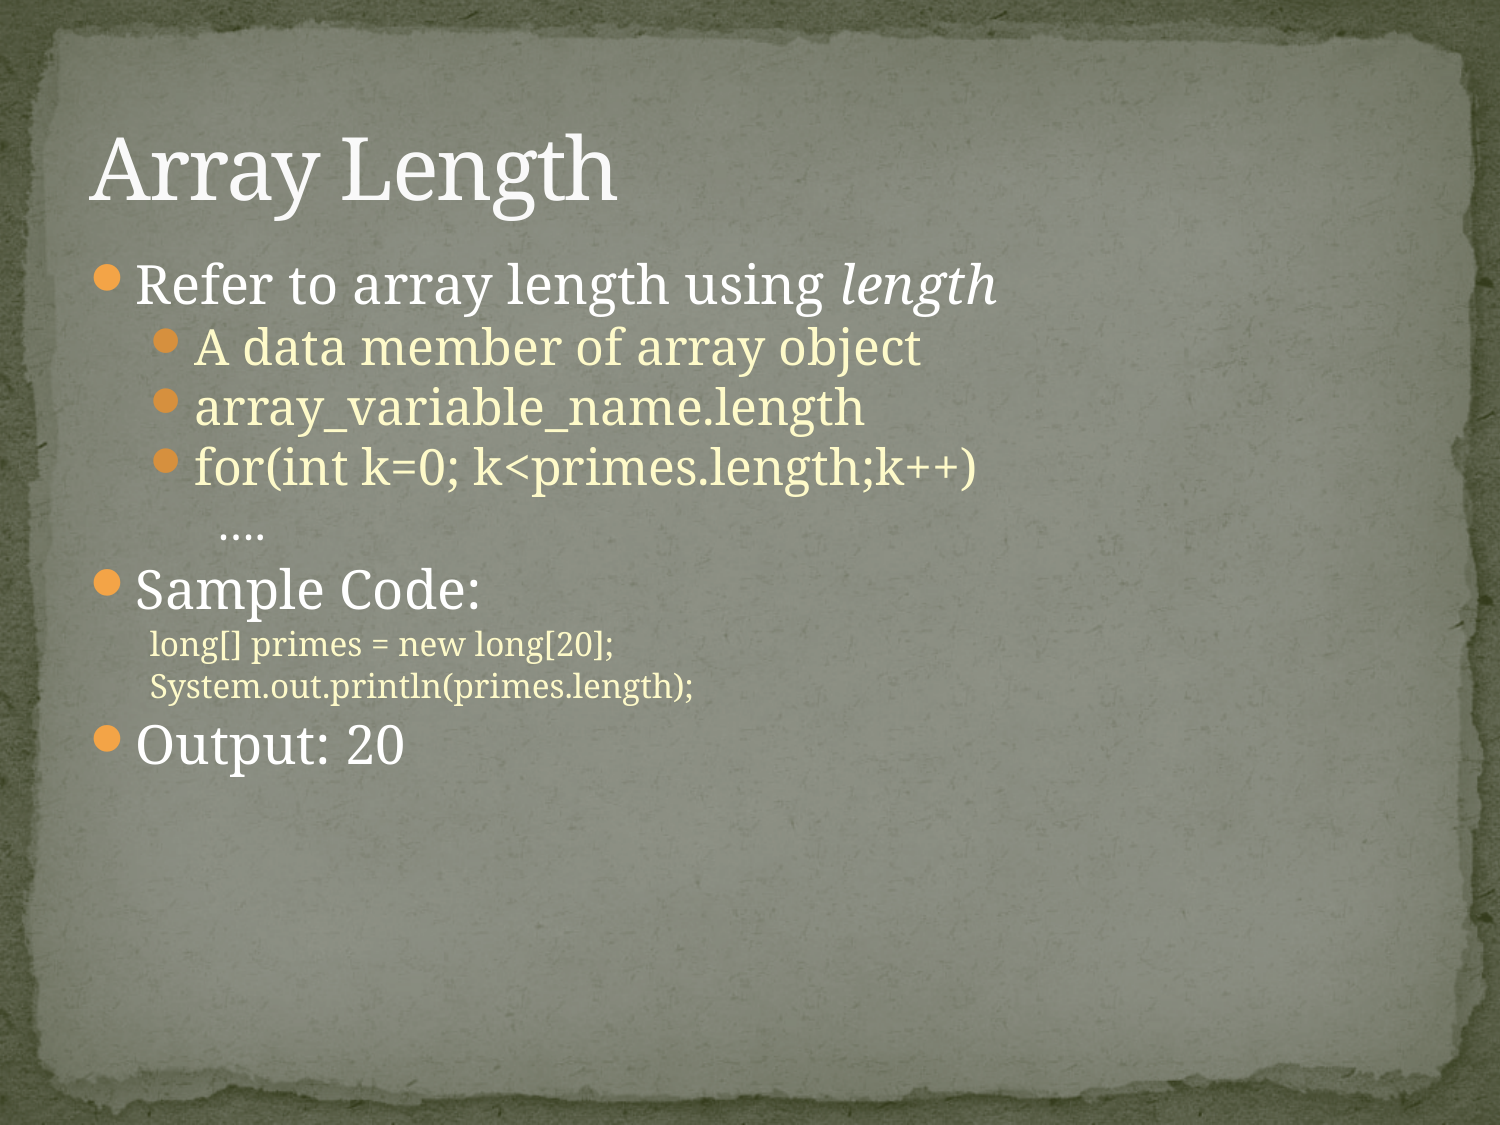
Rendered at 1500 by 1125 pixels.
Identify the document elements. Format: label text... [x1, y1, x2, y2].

title Array Length [74, 24, 1425, 225]
list Refer to array length using length A data member of array object array_variable_name.length for(int k=0; k<primes.length;k++) …. Sample Code: long[] primes = new long[20]; System.out.println(primes.length); Output: 20 [75, 249, 1425, 1000]
